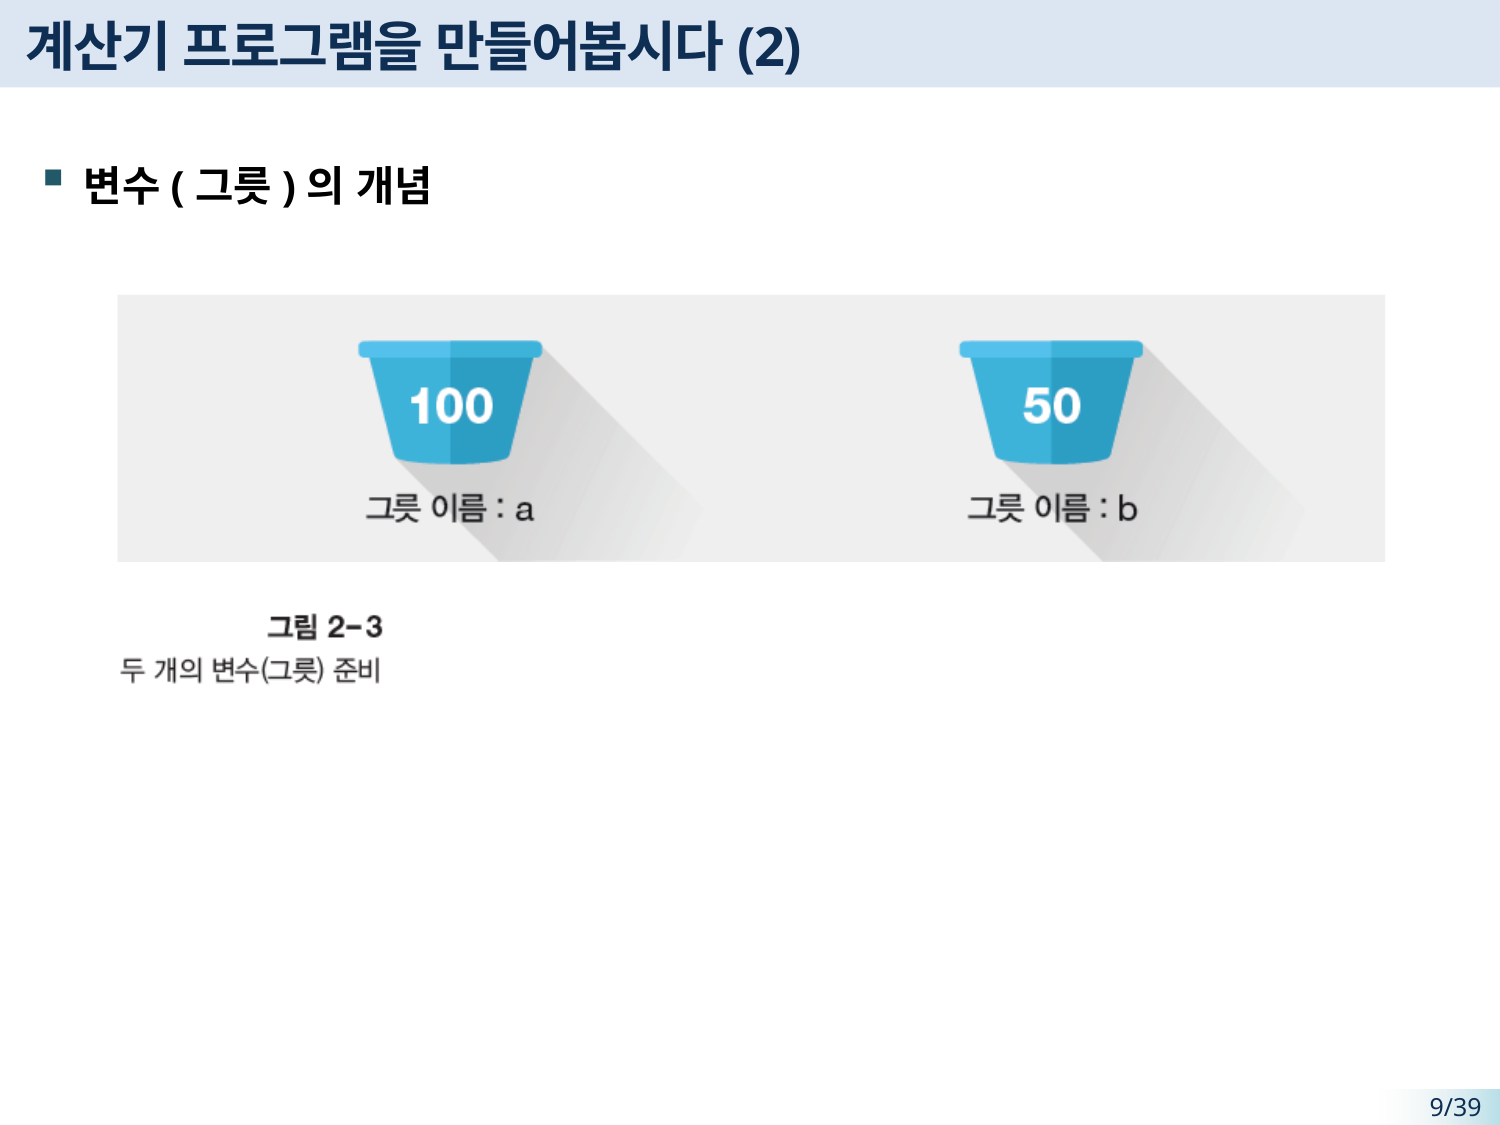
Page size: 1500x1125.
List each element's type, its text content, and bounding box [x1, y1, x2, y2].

list 변수(그릇)의 개념 [10, 126, 1481, 1057]
picture [112, 292, 1387, 562]
title 계산기 프로그램을 만들어봅시다(2) [10, 5, 1288, 84]
picture [112, 606, 387, 690]
